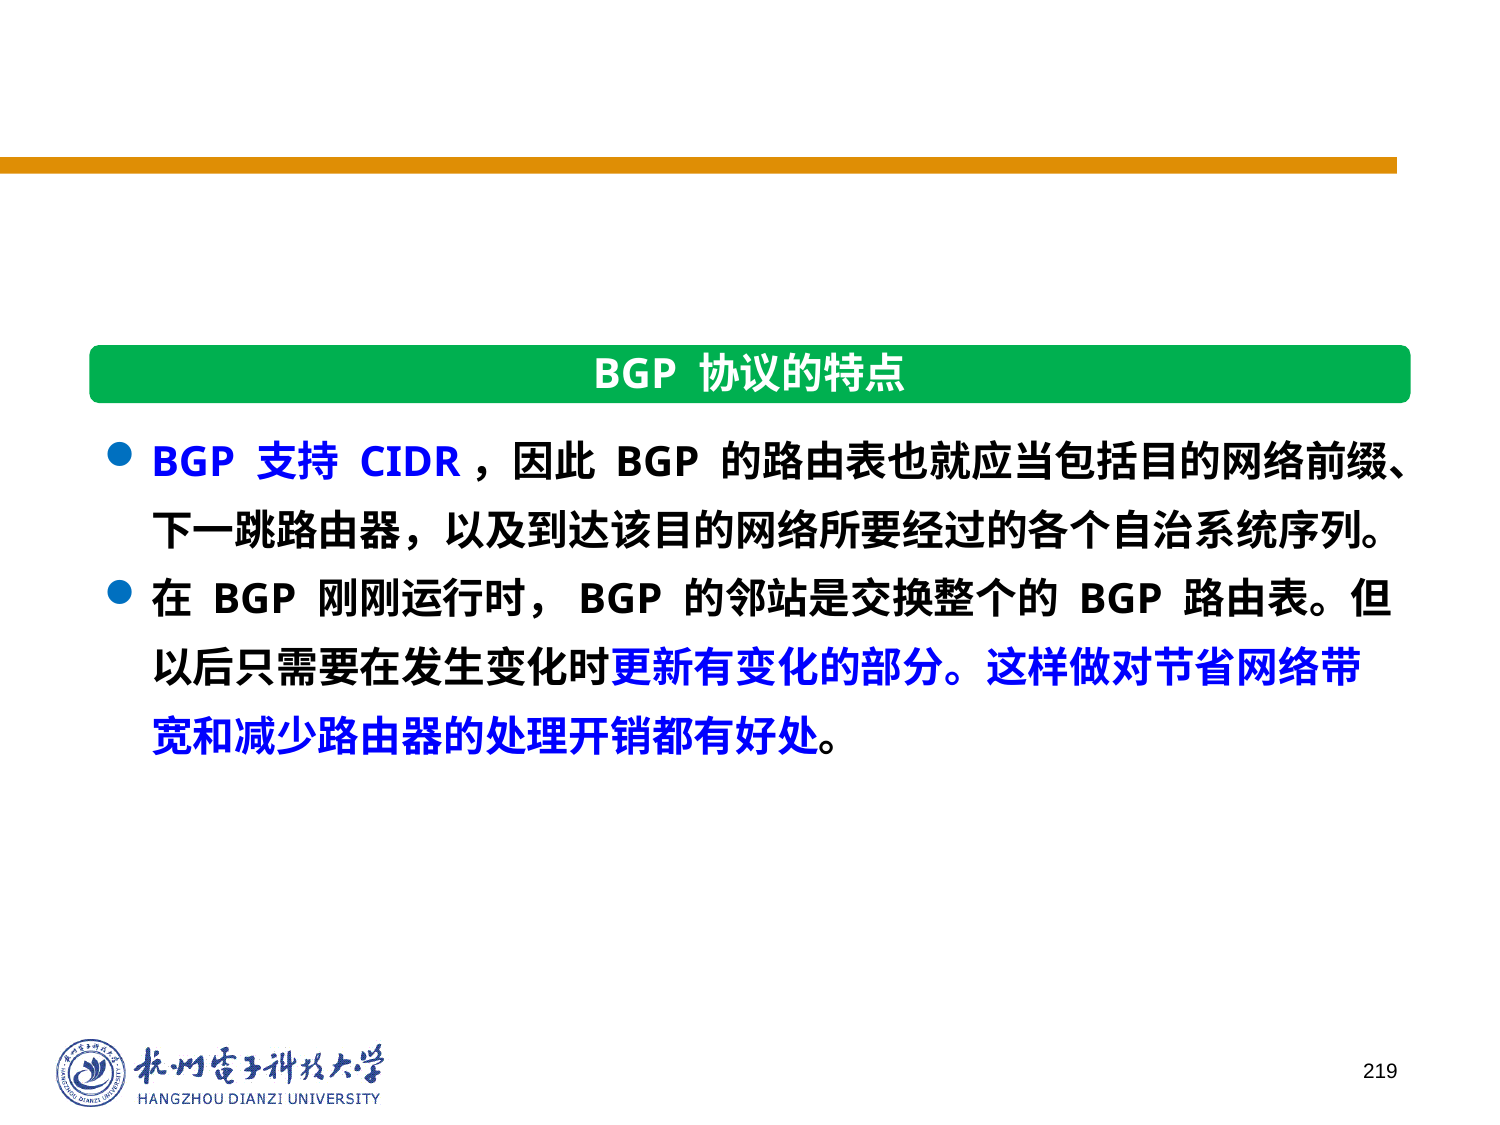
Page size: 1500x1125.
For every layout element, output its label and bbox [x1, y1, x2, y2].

picture [55, 1025, 407, 1125]
text_box [89, 408, 1411, 767]
text_box [89, 339, 1411, 405]
